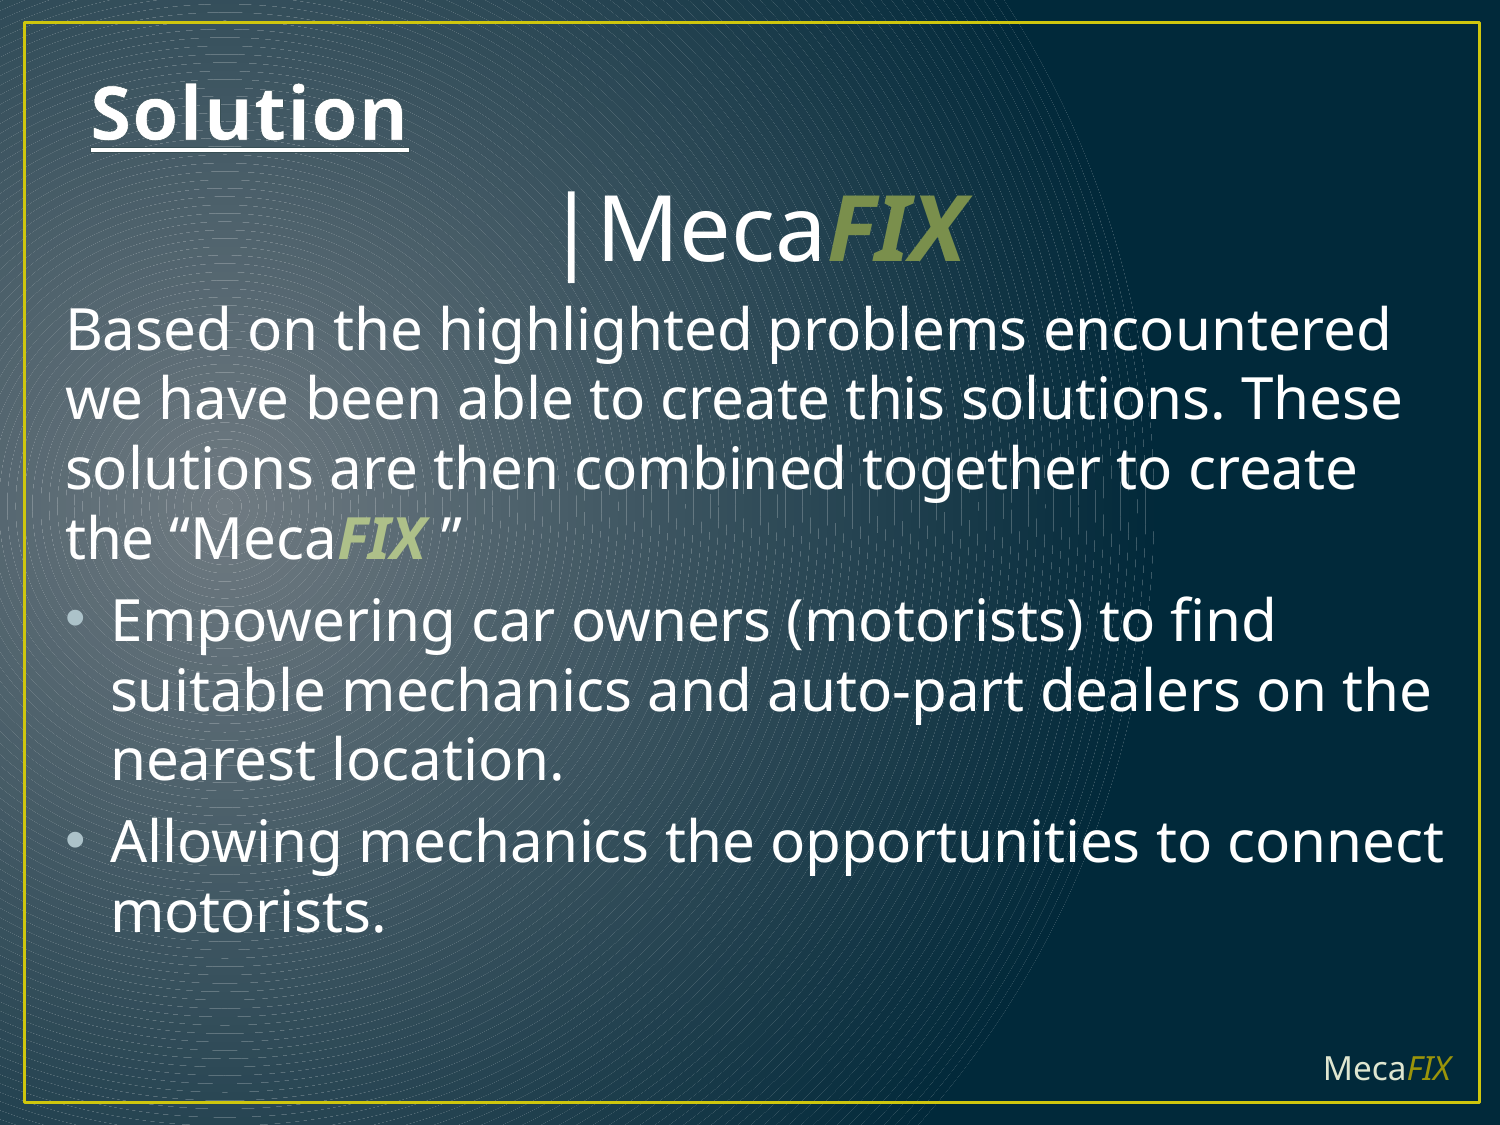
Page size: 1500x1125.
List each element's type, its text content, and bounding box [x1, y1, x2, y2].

list |MecaFIX Based on the highlighted problems encountered we have been able to create this solutions. These solutions are then combined together to create the “MecaFIX ” Empowering car owners (motorists) to find suitable mechanics and auto-part dealers on the nearest location. Allowing mechanics the opportunities to connect motorists. [50, 162, 1463, 1038]
footer MecaFIX [900, 1037, 1472, 1098]
title Solution [75, 45, 1425, 162]
